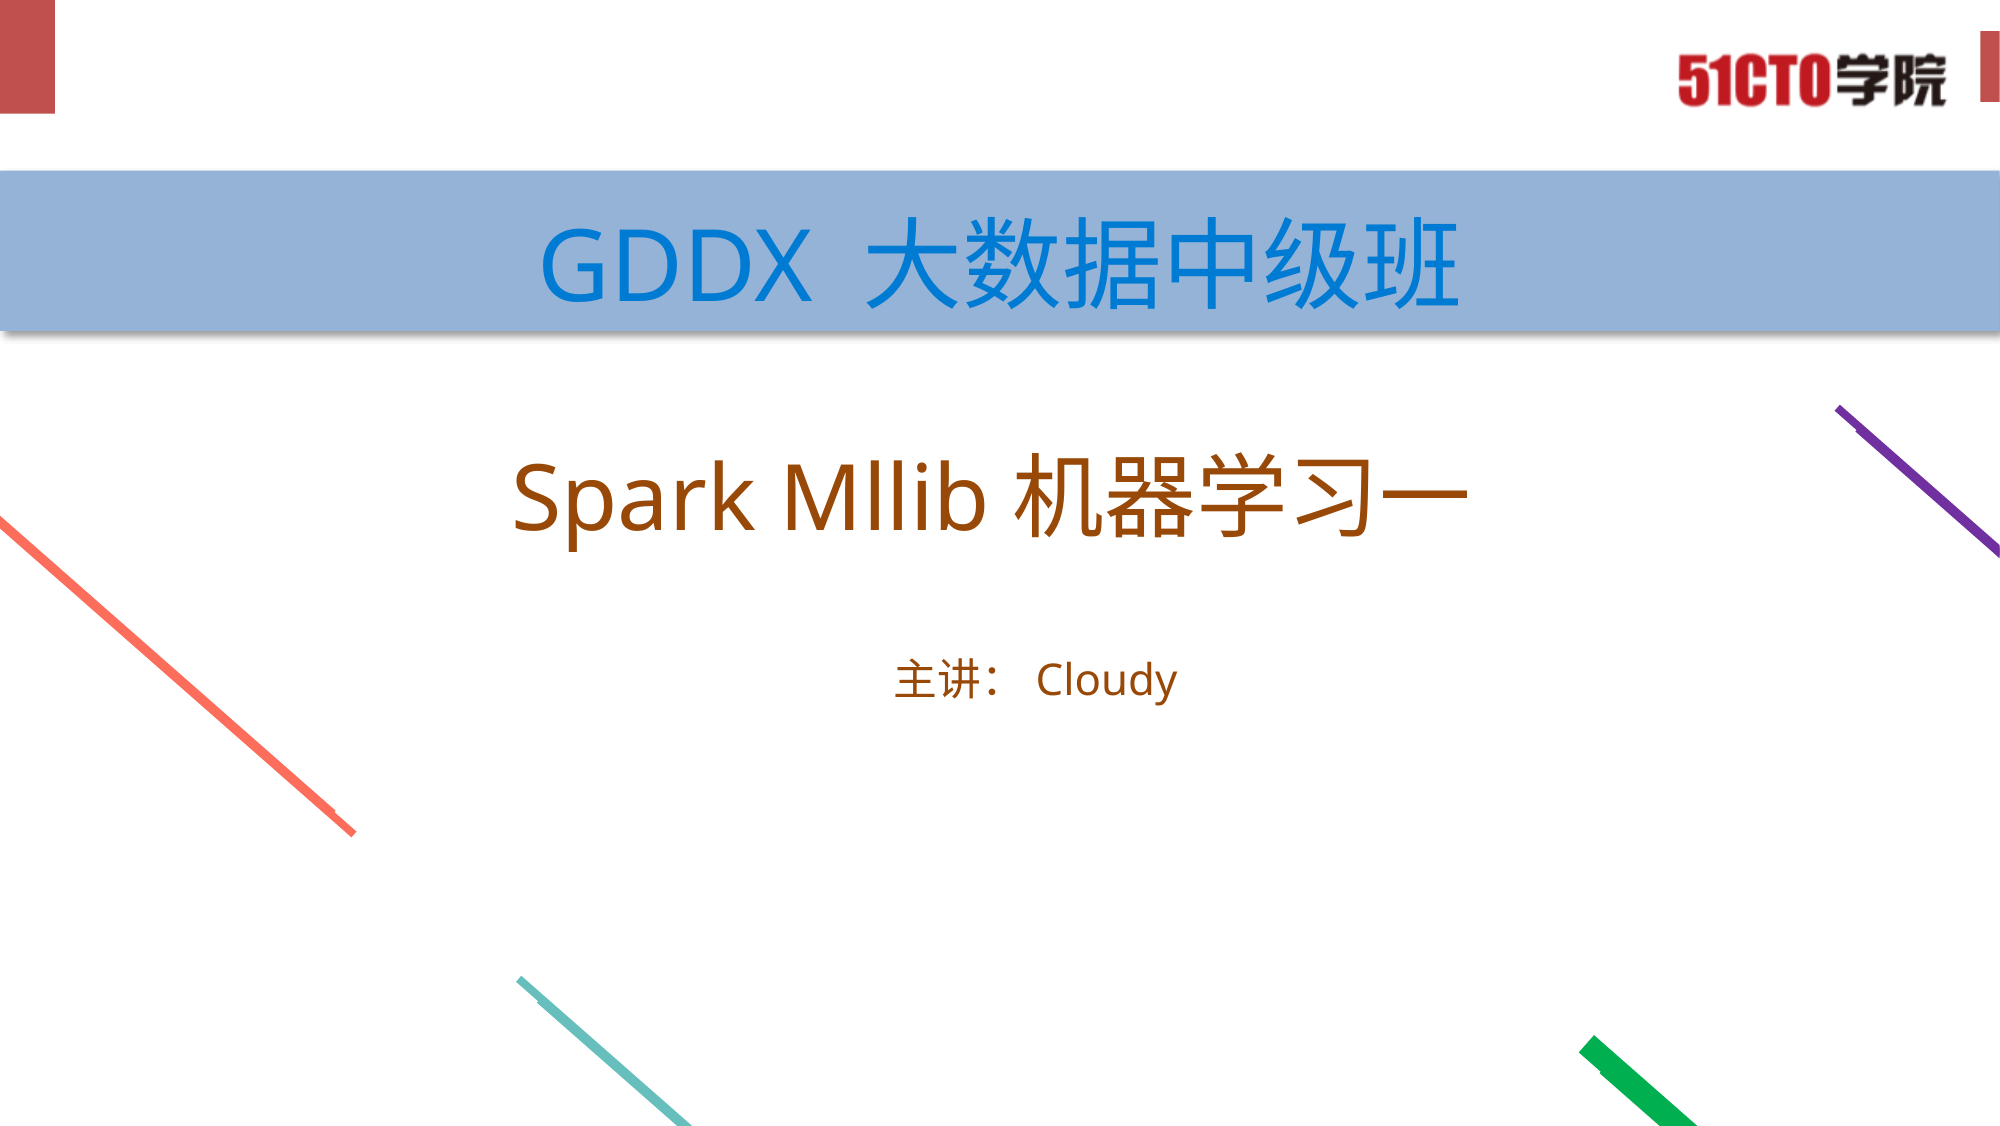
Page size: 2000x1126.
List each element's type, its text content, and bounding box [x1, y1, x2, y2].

text_box [1853, 424, 2000, 560]
text_box [0, 516, 358, 839]
text_box [1833, 403, 2000, 545]
text_box [1577, 1033, 1699, 1126]
text_box [514, 974, 694, 1126]
text_box [1598, 1054, 1697, 1126]
text_box GDDX 大数据中级班 [0, 170, 2000, 331]
text_box [535, 995, 691, 1126]
subtitle Spark Mllib机器学习一 [356, 443, 1627, 716]
picture [1673, 46, 1952, 114]
text_box 主讲：Cloudy [879, 644, 1192, 712]
